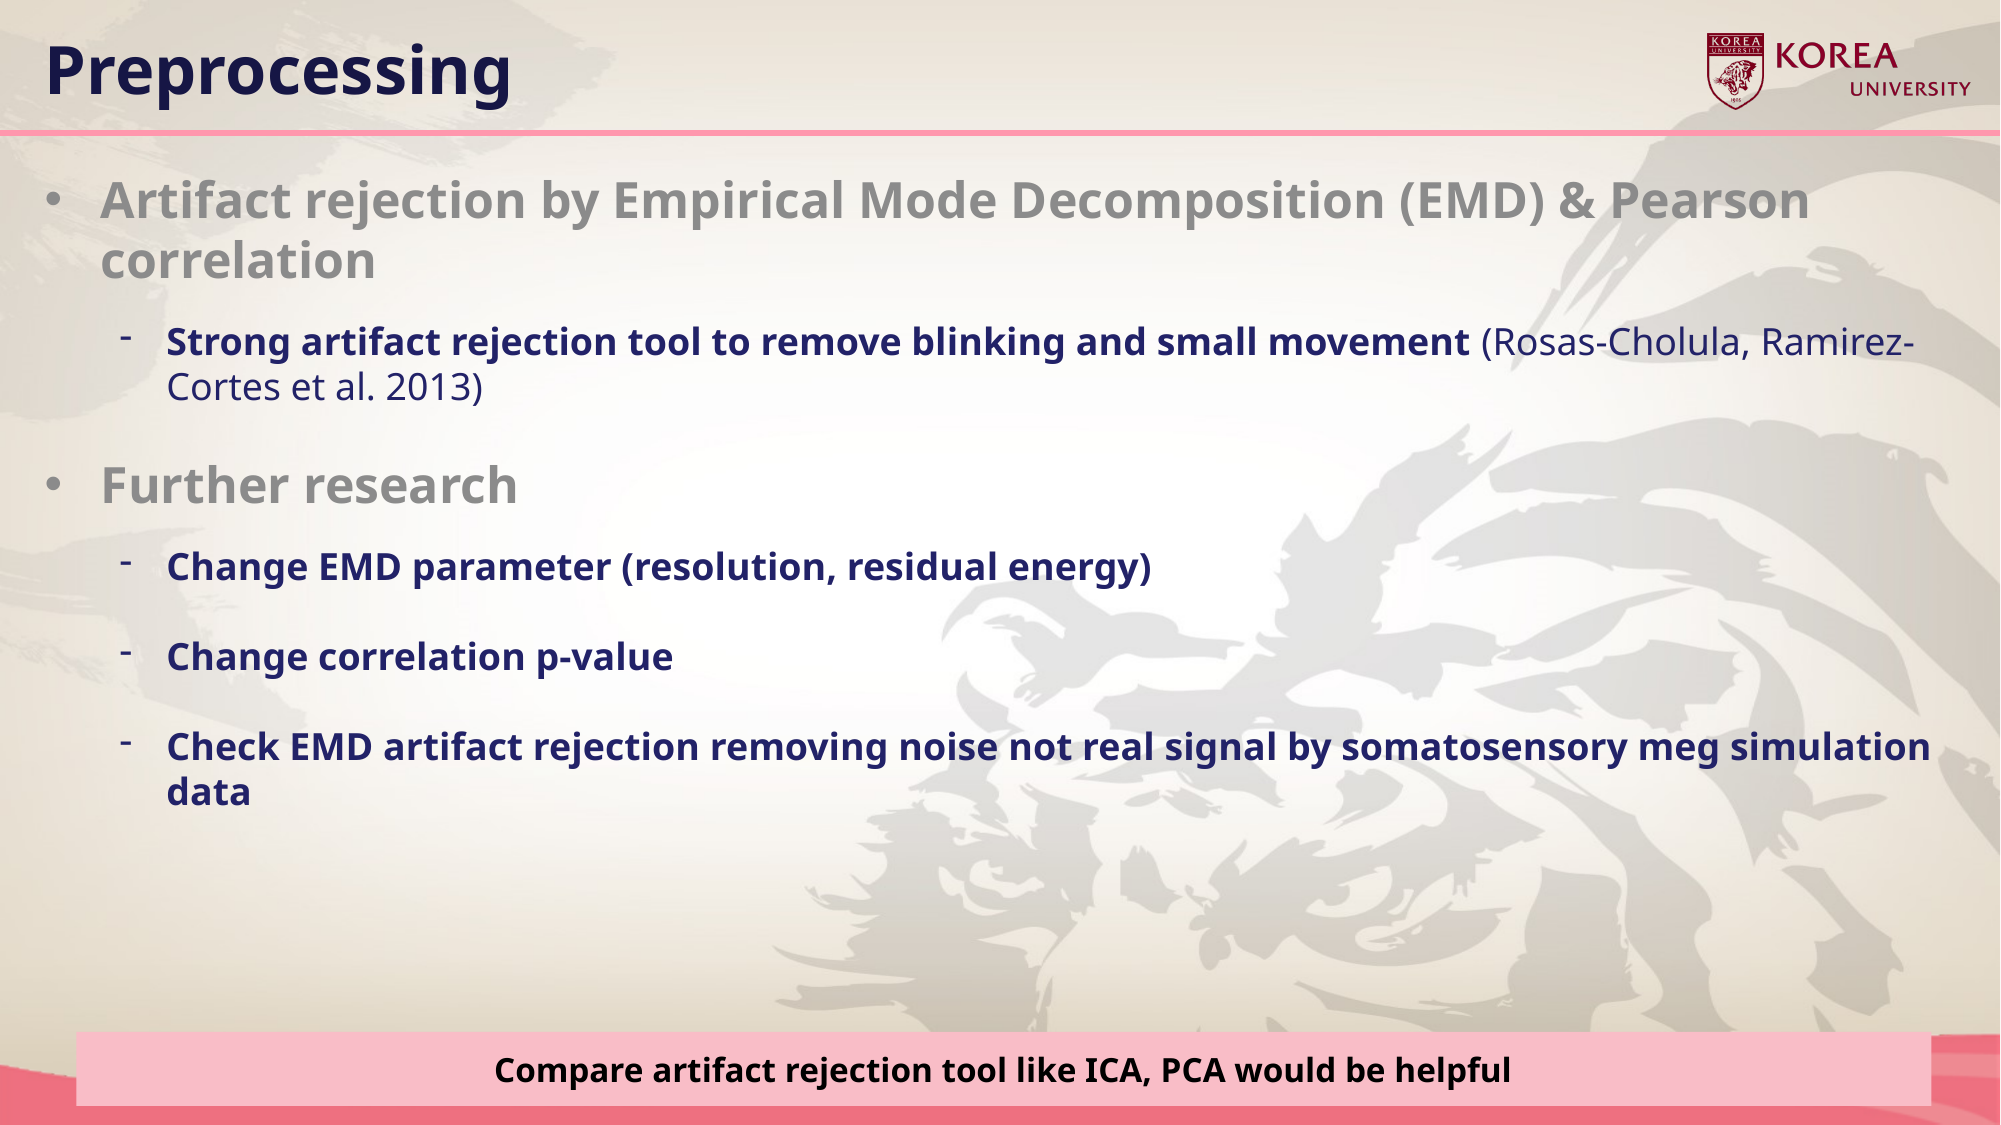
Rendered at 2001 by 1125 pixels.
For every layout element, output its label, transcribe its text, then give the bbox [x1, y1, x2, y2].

picture [0, 0, 2001, 1125]
text_box Preprocessing [29, 20, 1247, 115]
text_box Artifact rejection by Empirical Mode Decomposition (EMD) & Pearson correlation Strong artifact rejection tool to remove blinking and small movement (Rosas-Cholula, Ramirez-Cortes et al. 2013) Further research Change EMD parameter (resolution, residual energy) Change correlation p-value Check EMD artifact rejection removing noise not real signal by somatosensory meg simulation data [29, 160, 1962, 1016]
